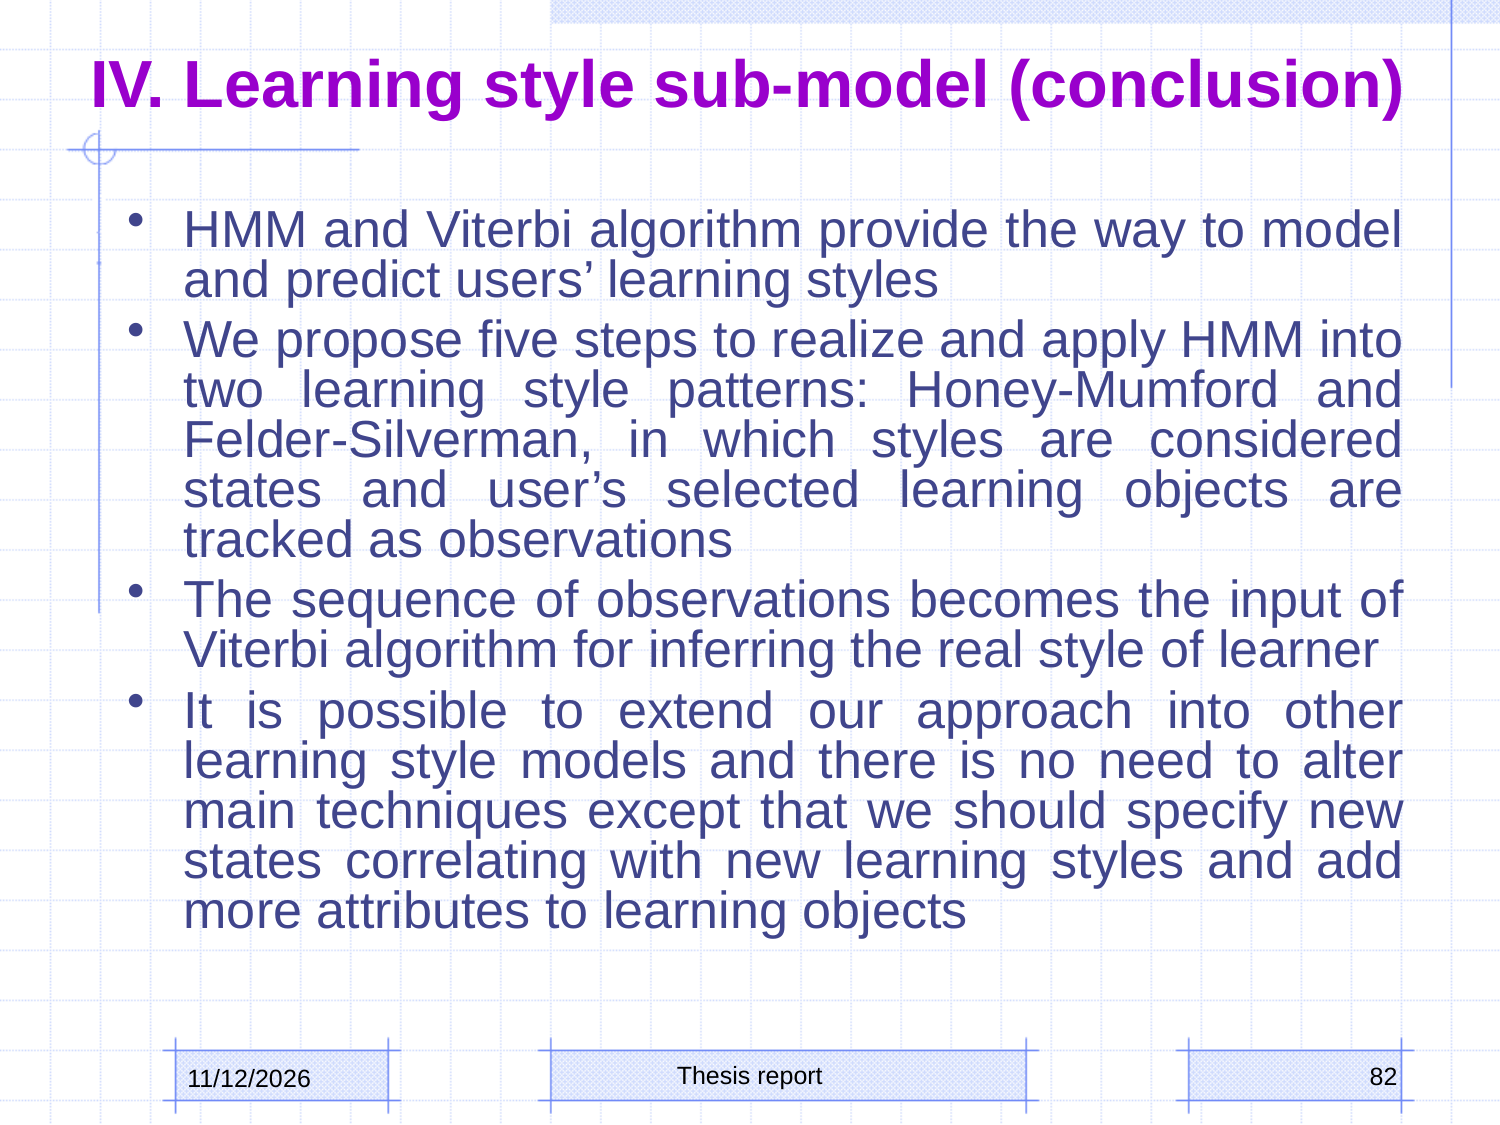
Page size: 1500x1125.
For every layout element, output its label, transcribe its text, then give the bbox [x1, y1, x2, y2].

picture [0, 0, 1500, 1125]
footer Thesis report [512, 1052, 988, 1125]
title IV. Learning style sub-model (conclusion) [74, 12, 1451, 151]
list HMM and Viterbi algorithm provide the way to model and predict users’ learning styles We propose five steps to realize and apply HMM into two learning style patterns: Honey-Mumford and Felder-Silverman, in which styles are considered states and user’s selected learning objects are tracked as observations The sequence of observations becomes the input of Viterbi algorithm for inferring the real style of learner It is possible to extend our approach into other learning style models and there is no need to alter main techniques except that we should specify new states correlating with new learning styles and add more attributes to learning objects [112, 199, 1420, 1001]
slide_number 82 [1062, 1052, 1413, 1125]
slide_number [172, 1054, 512, 1125]
